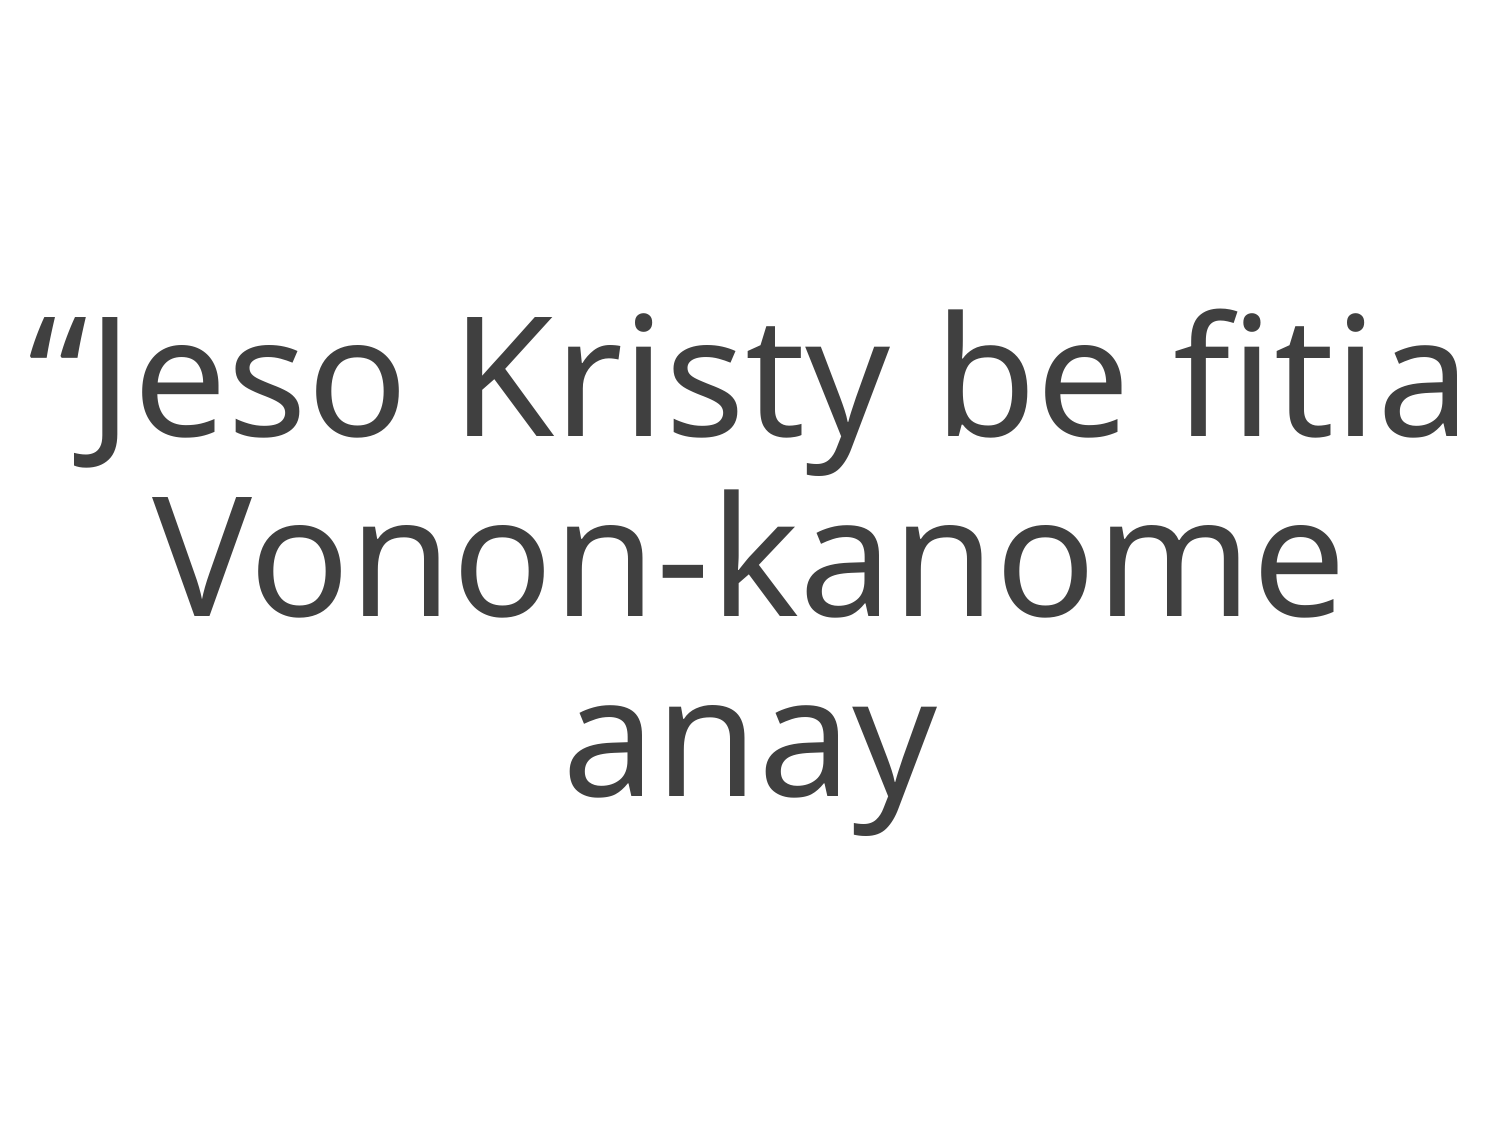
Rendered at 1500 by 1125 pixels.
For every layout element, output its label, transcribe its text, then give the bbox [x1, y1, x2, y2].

title “Jeso Kristy be fitia Vonon-kanome anay [0, 453, 1500, 672]
